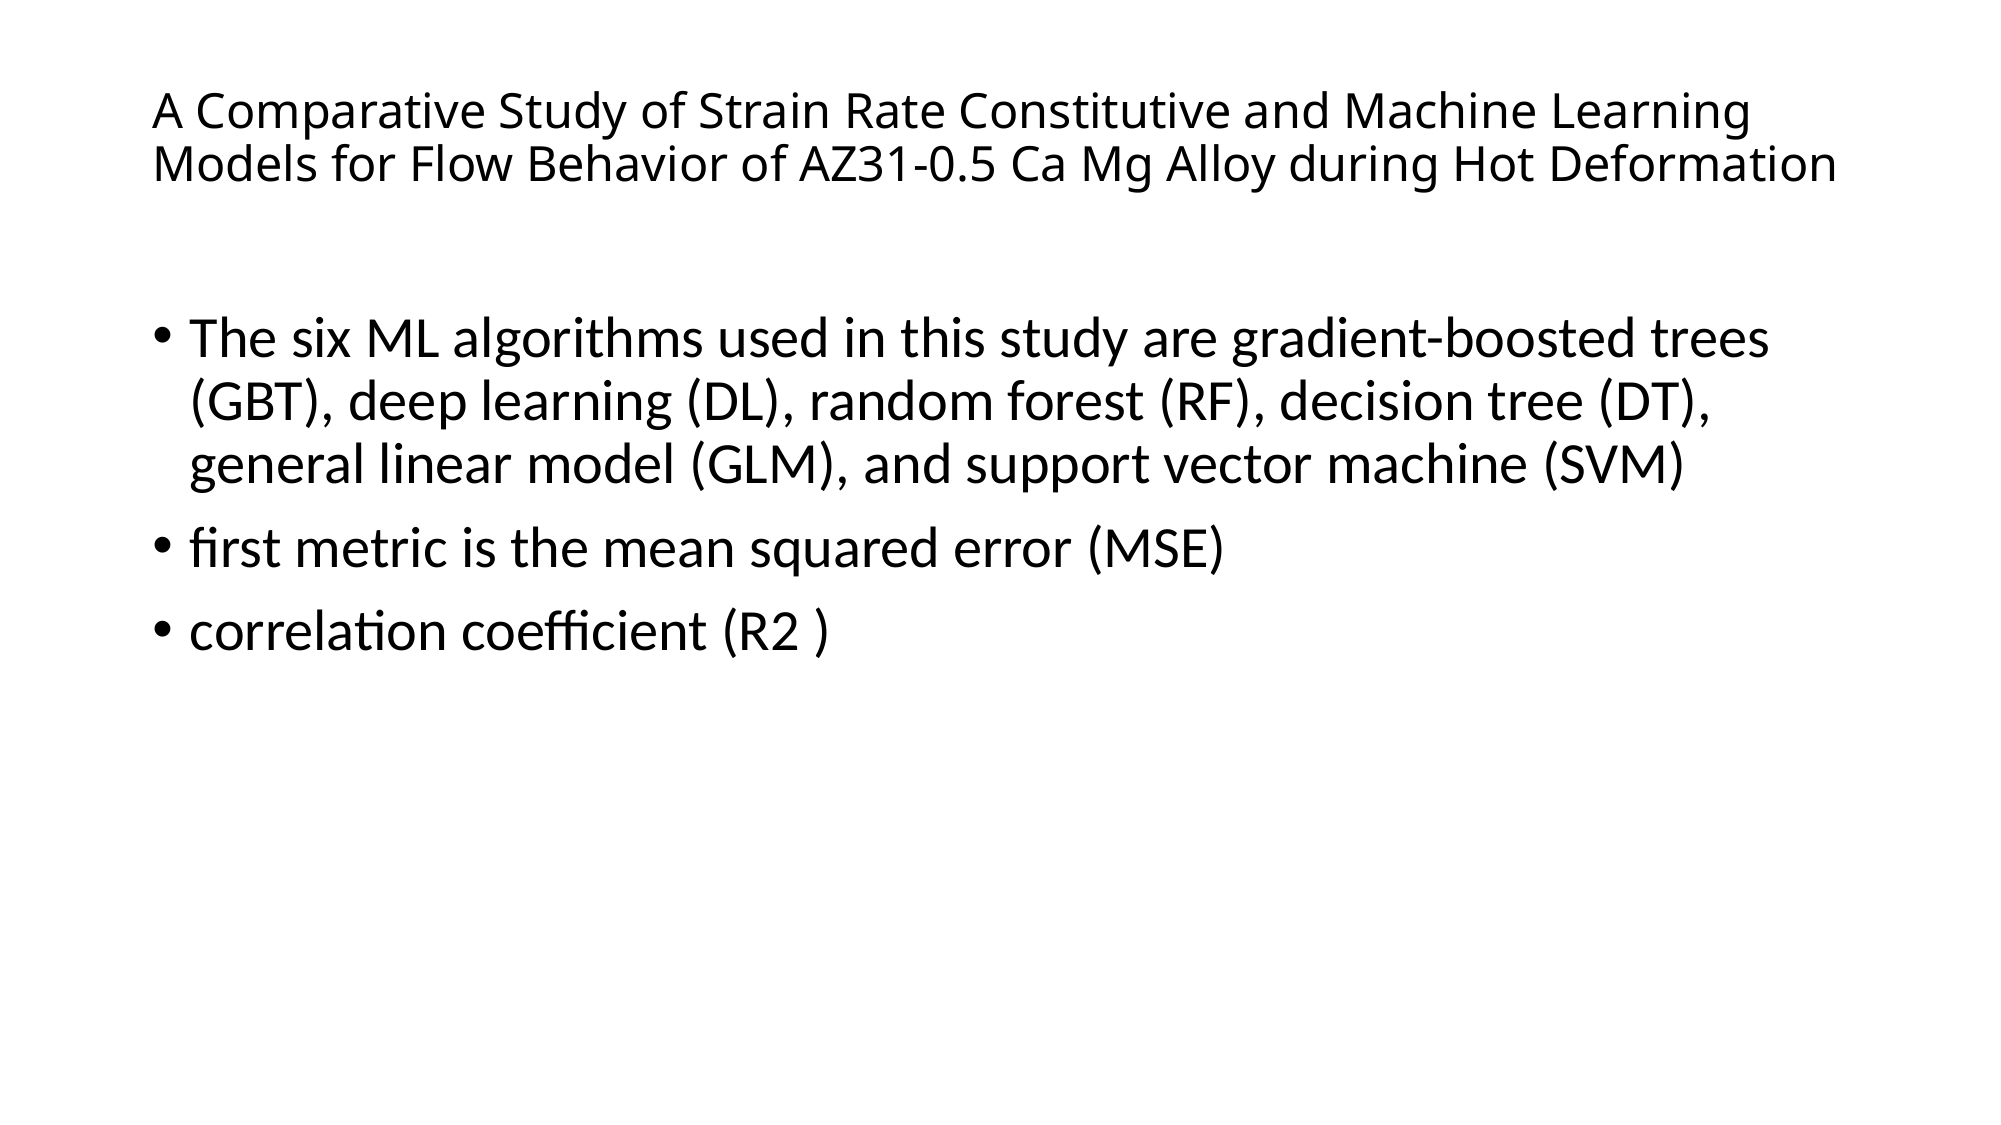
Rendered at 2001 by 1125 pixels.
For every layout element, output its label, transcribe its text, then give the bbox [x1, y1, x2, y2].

list The six ML algorithms used in this study are gradient-boosted trees (GBT), deep learning (DL), random forest (RF), decision tree (DT), general linear model (GLM), and support vector machine (SVM) first metric is the mean squared error (MSE) correlation coefficient (R2 ) [137, 299, 1863, 1014]
title A Comparative Study of Strain Rate Constitutive and Machine Learning Models for Flow Behavior of AZ31-0.5 Ca Mg Alloy during Hot Deformation [137, 59, 1863, 278]
